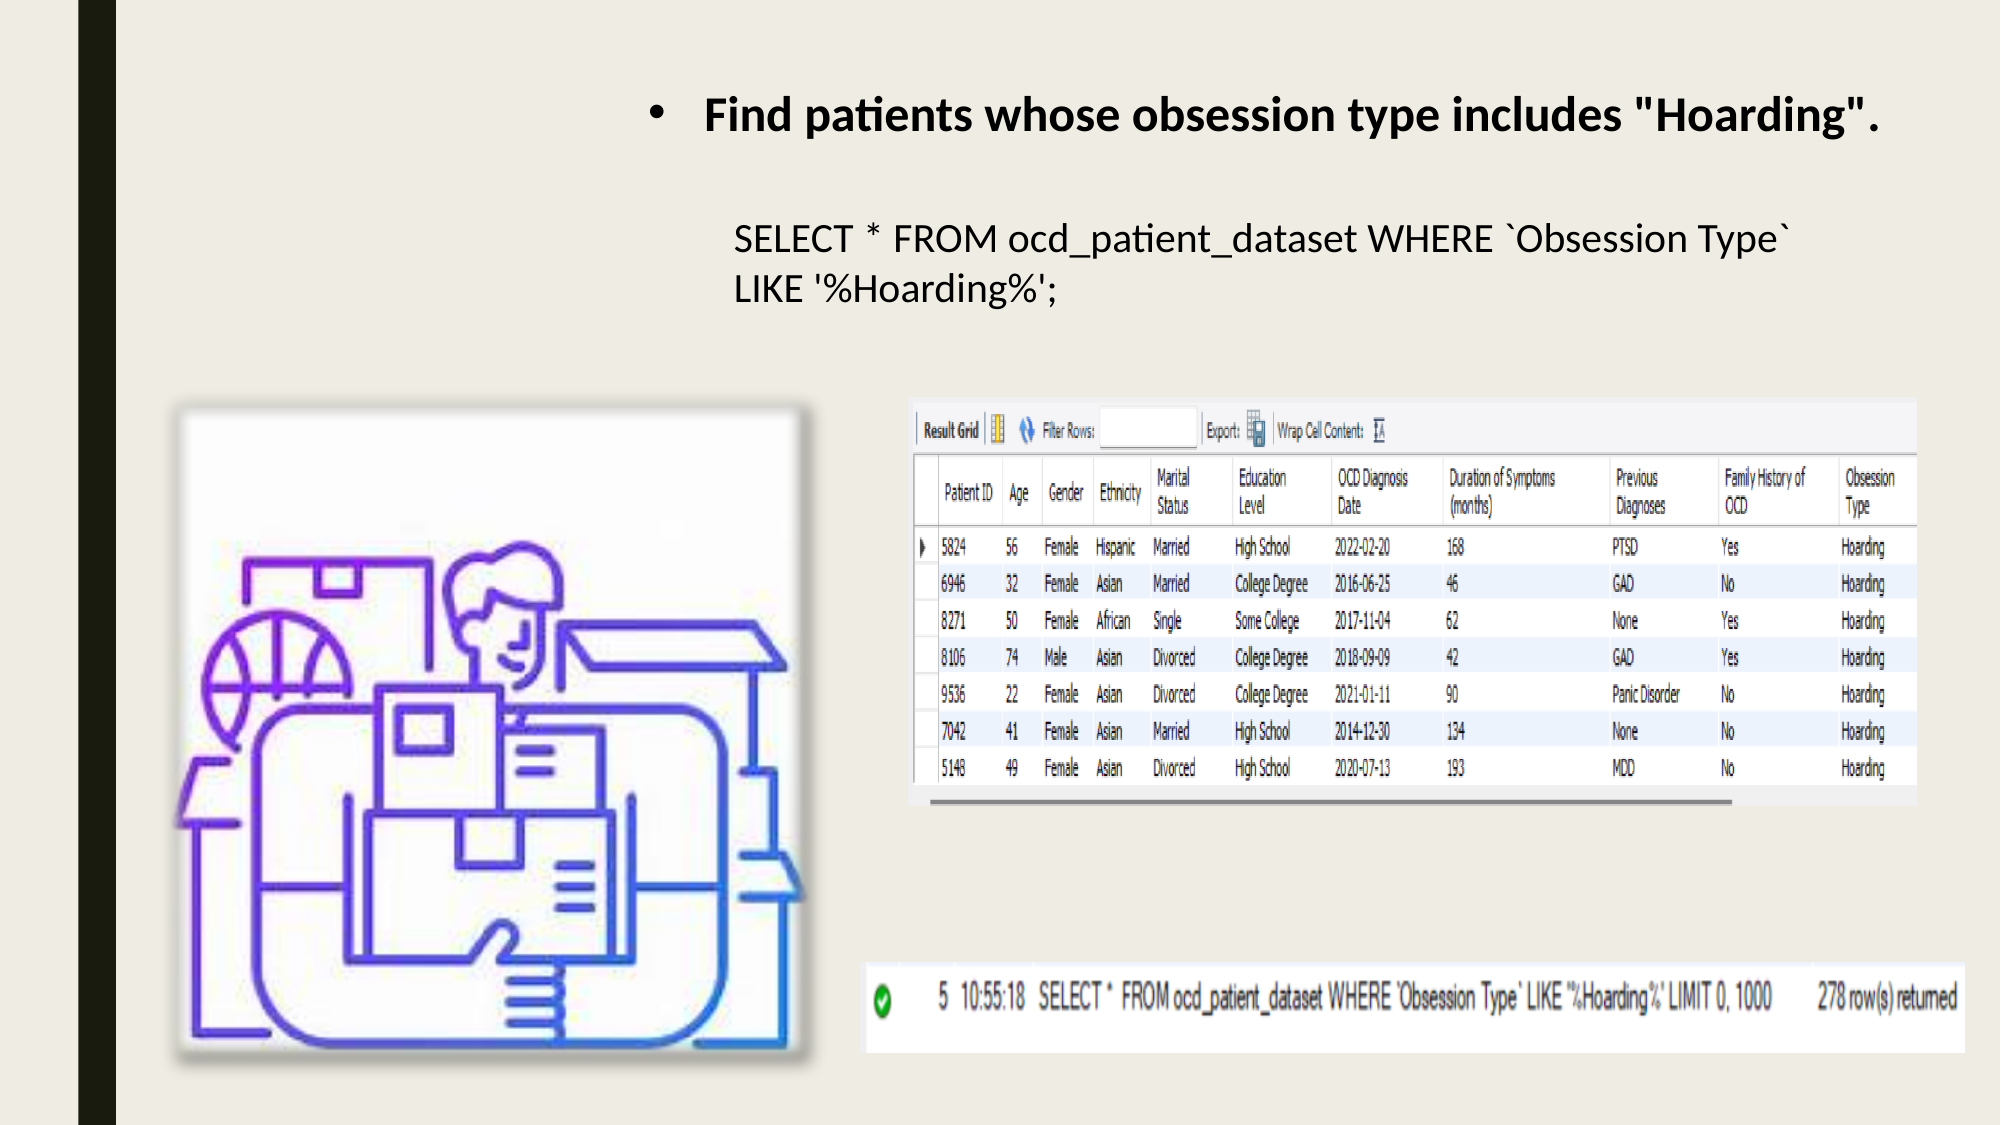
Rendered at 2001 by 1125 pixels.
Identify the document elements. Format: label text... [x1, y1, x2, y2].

picture [908, 397, 1917, 806]
text_box Find patients whose obsession type includes "Hoarding". [633, 74, 1917, 149]
text_box SELECT * FROM ocd_patient_dataset WHERE `Obsession Type` LIKE '%Hoarding%'; [719, 203, 1880, 319]
picture [859, 962, 1965, 1053]
picture [164, 394, 814, 1065]
